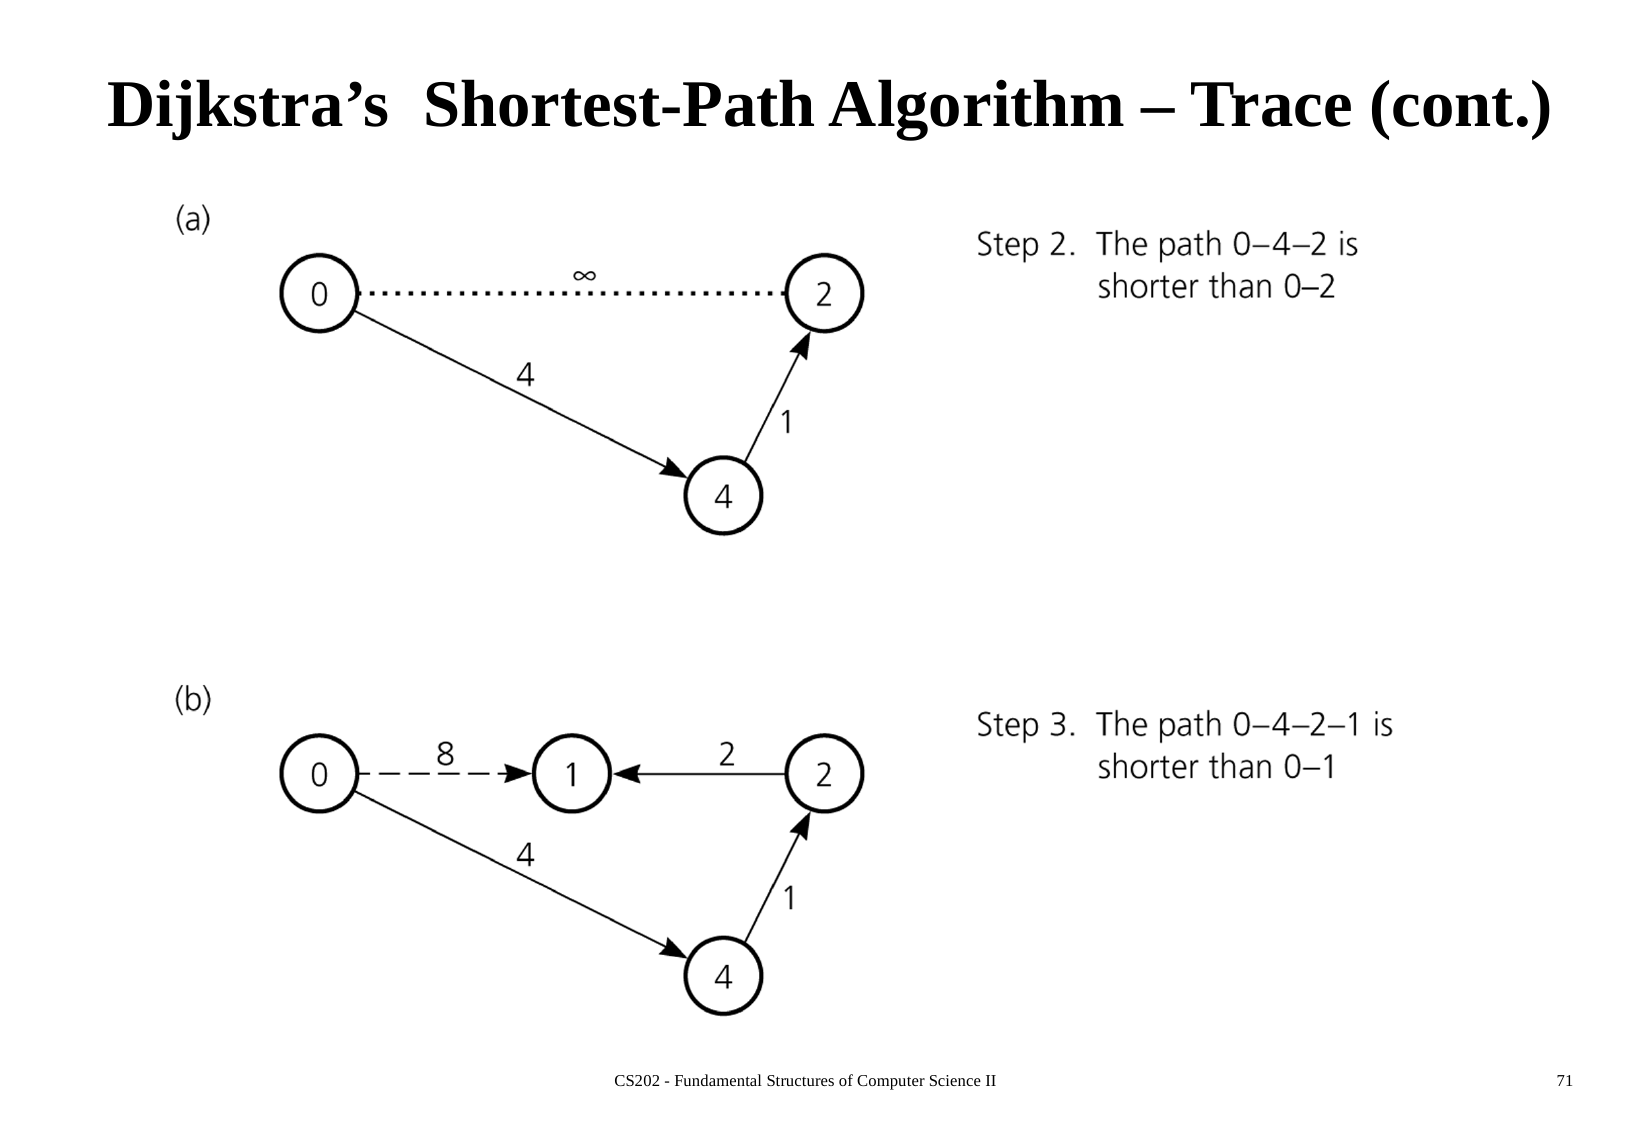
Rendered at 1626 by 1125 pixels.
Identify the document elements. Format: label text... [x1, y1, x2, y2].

footer CS202 - Fundamental Structures of Computer Science II [500, 1062, 1111, 1101]
slide_number 71 [1249, 1062, 1589, 1101]
title Dijkstra’s Shortest-Path Algorithm – Trace (cont.) [62, 24, 1600, 175]
picture [174, 199, 1438, 1041]
